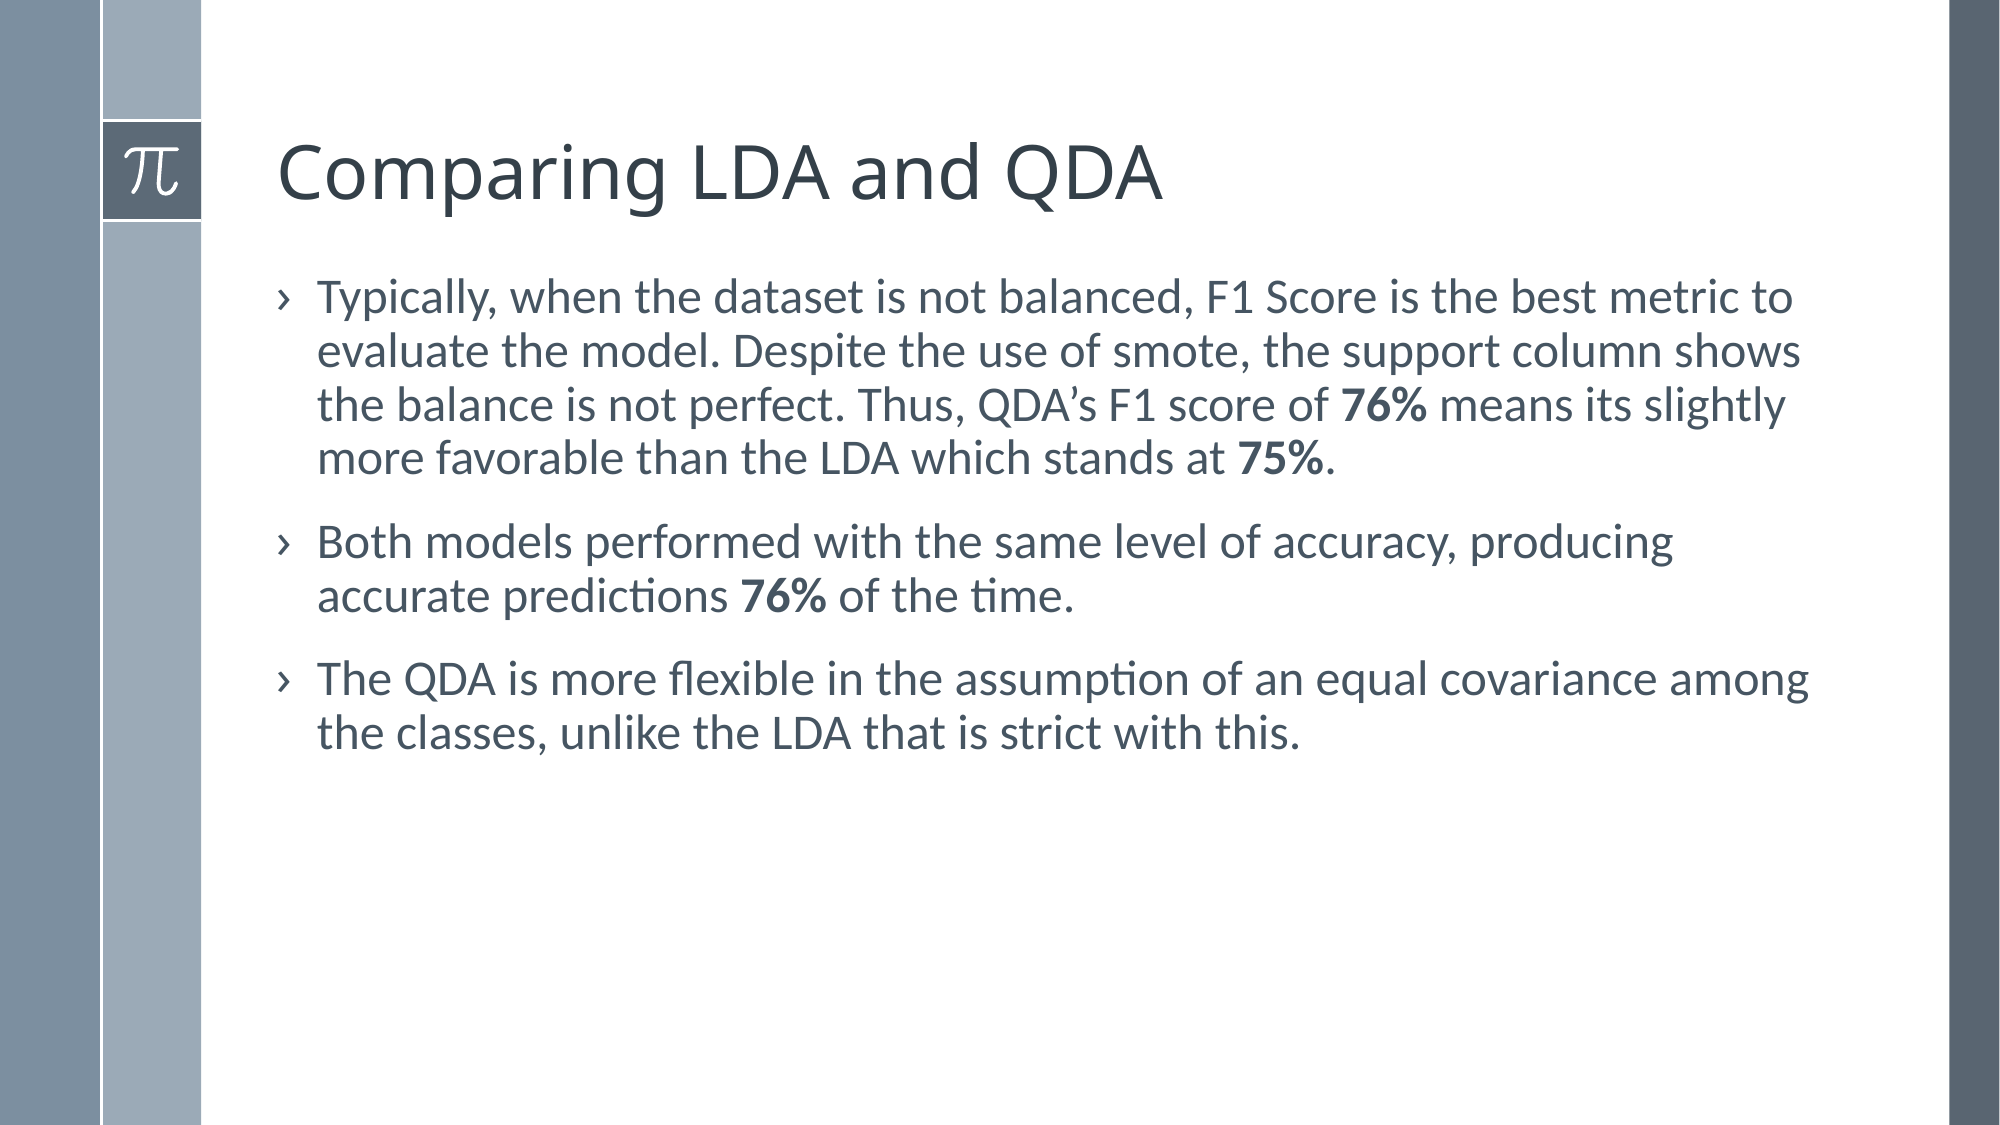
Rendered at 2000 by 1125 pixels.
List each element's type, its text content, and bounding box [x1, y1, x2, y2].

title Comparing LDA and QDA [261, 18, 1867, 223]
list Typically, when the dataset is not balanced, F1 Score is the best metric to evaluate the model. Despite the use of smote, the support column shows the balance is not perfect. Thus, QDA’s F1 score of 76% means its slightly more favorable than the LDA which stands at 75%. Both models performed with the same level of accuracy, producing accurate predictions 76% of the time. The QDA is more flexible in the assumption of an equal covariance among the classes, unlike the LDA that is strict with this. [261, 262, 1867, 1013]
